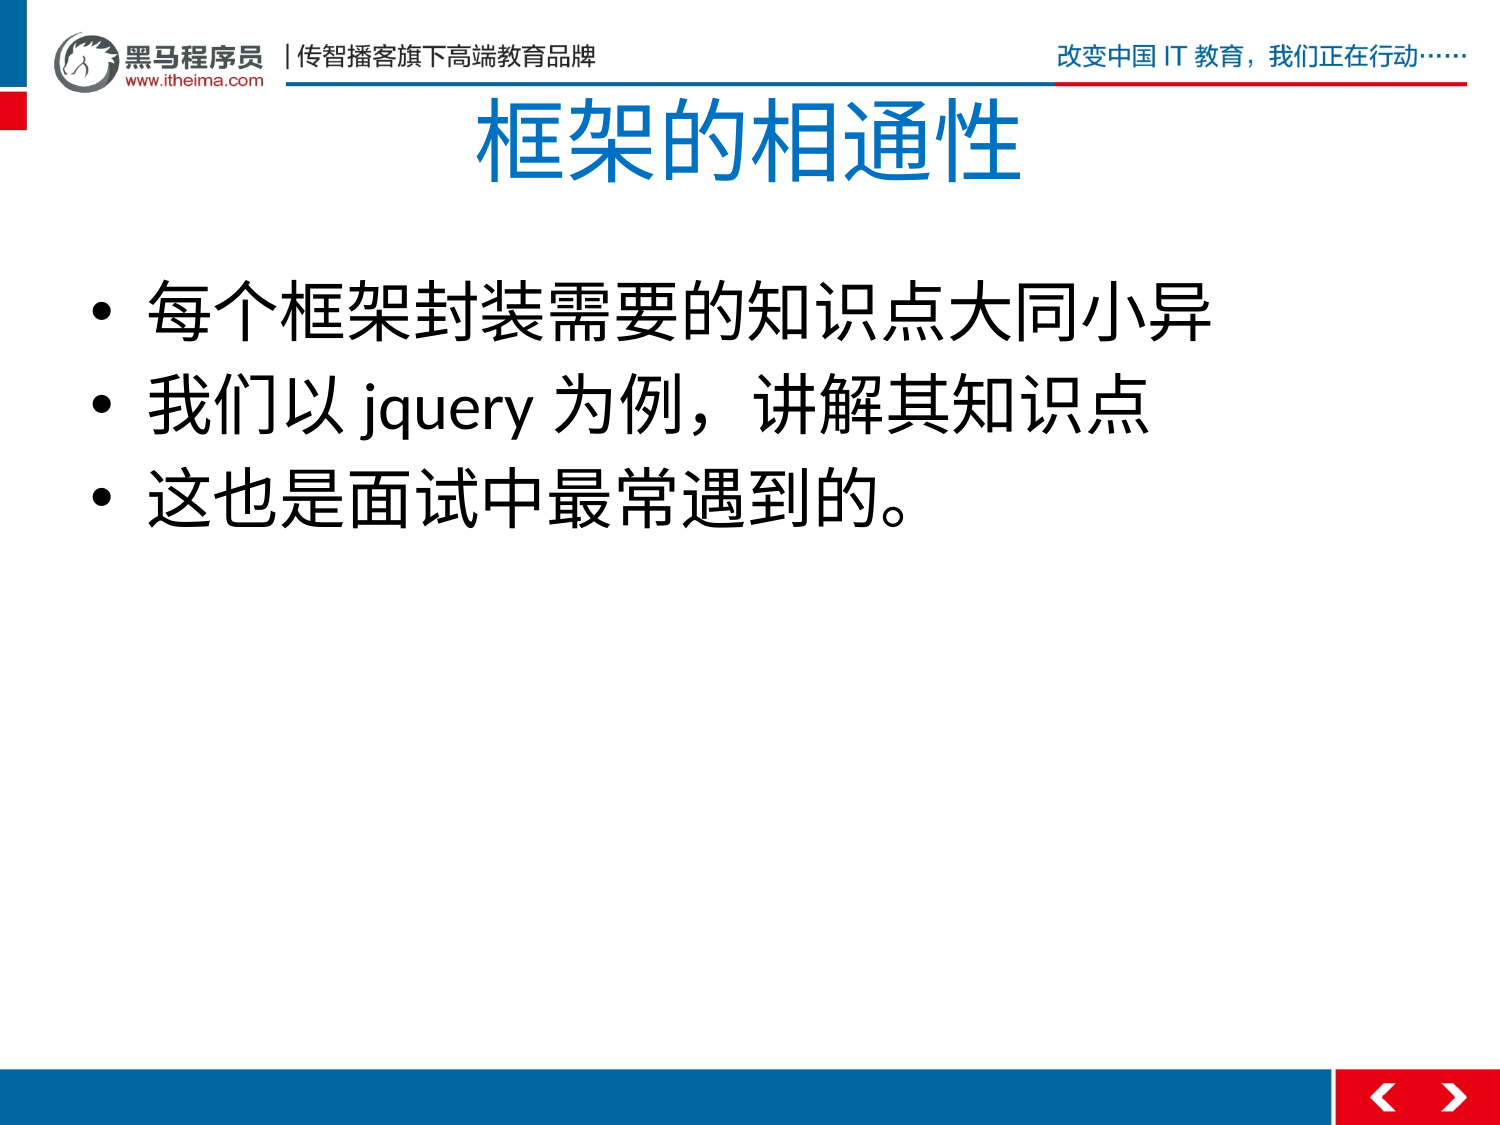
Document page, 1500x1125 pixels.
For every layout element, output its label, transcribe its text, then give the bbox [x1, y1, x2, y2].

title 框架的相通性 [75, 45, 1425, 233]
picture [0, 0, 1500, 1125]
list 每个框架封装需要的知识点大同小异 我们以jquery为例，讲解其知识点 这也是面试中最常遇到的。 [75, 262, 1425, 1005]
